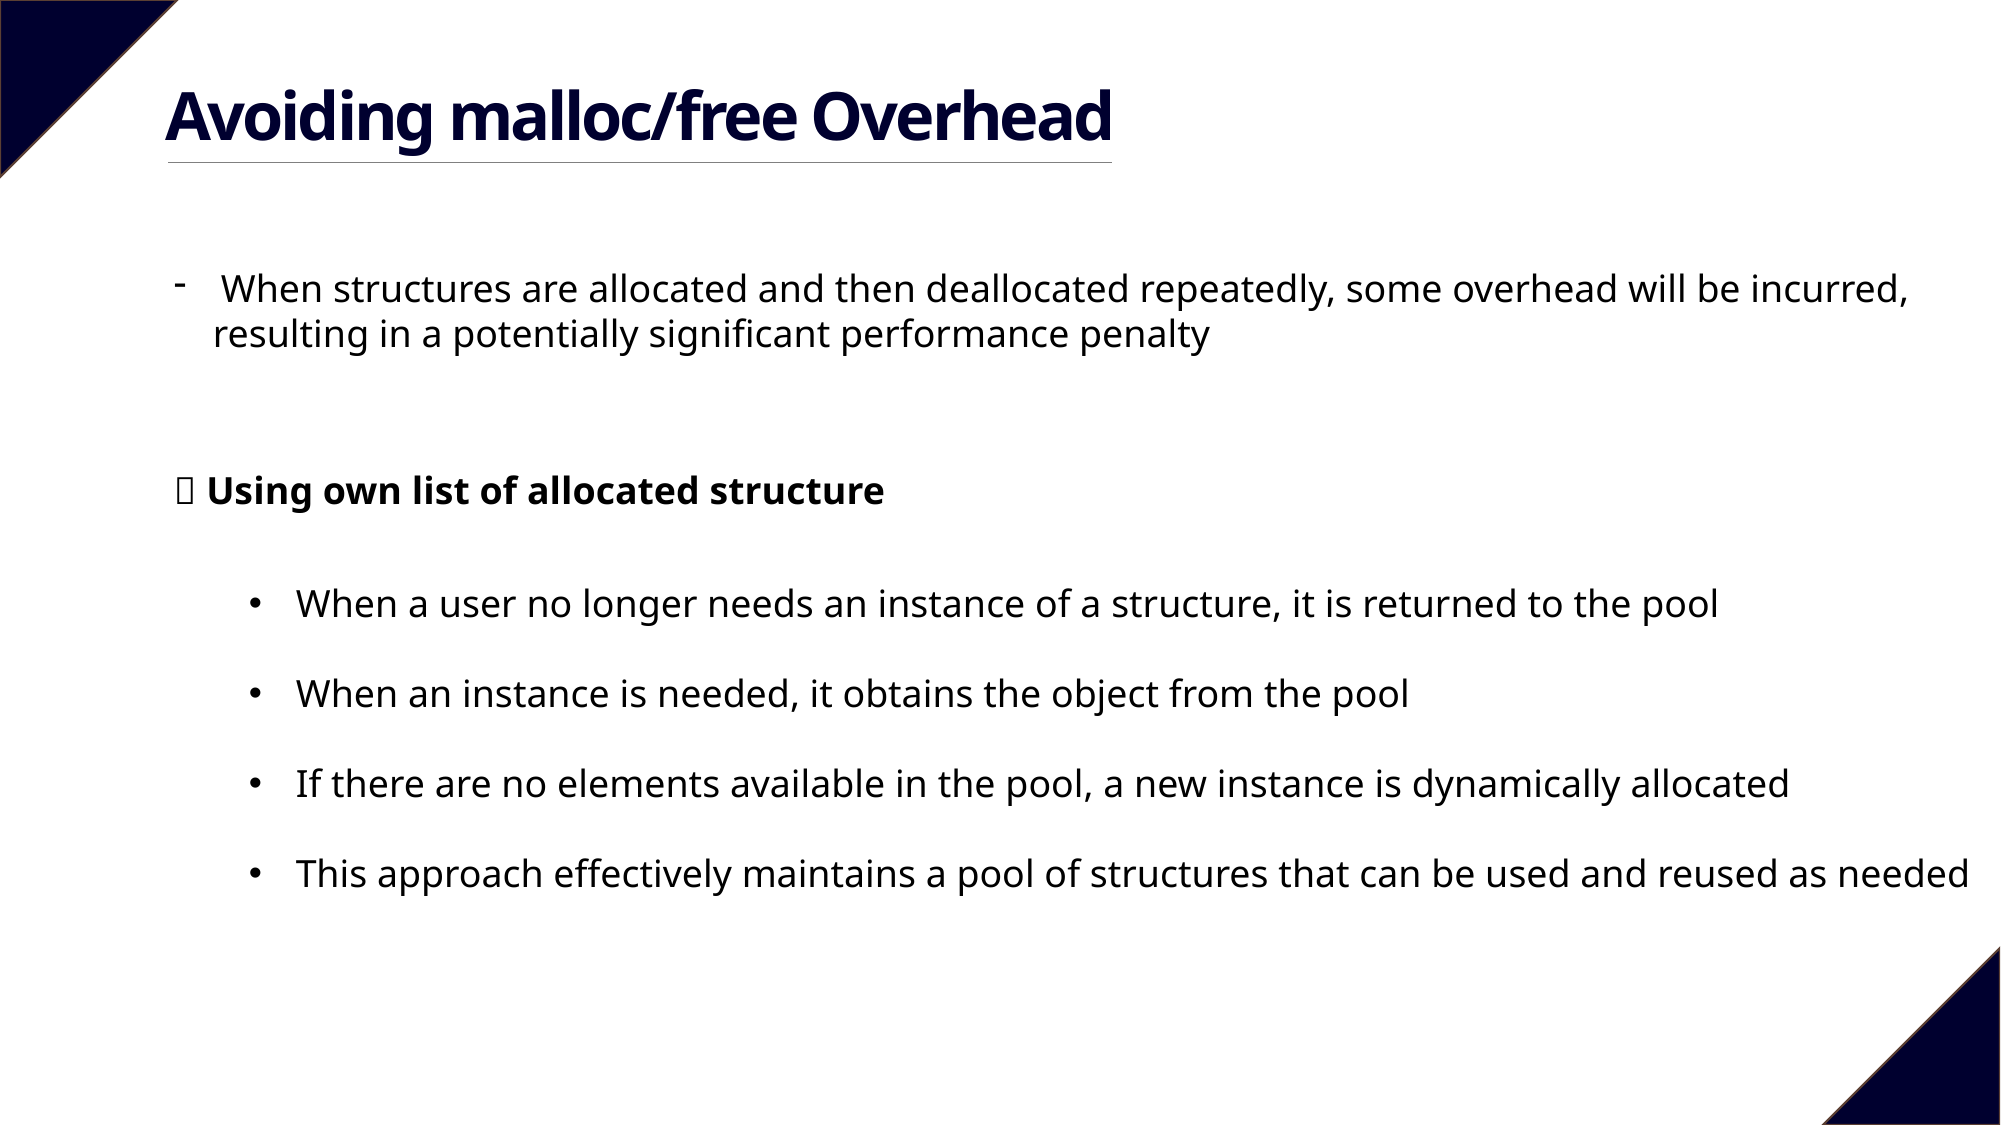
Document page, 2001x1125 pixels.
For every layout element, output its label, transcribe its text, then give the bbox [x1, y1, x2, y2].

text_box Avoiding malloc/free Overhead [150, 66, 1131, 161]
text_box When structures are allocated and then deallocated repeatedly, some overhead will be incurred, resulting in a potentially significant performance penalty  Using own list of allocated structure When a user no longer needs an instance of a structure, it is returned to the pool When an instance is needed, it obtains the object from the pool If there are no elements available in the pool, a new instance is dynamically allocated This approach effectively maintains a pool of structures that can be used and reused as needed [159, 212, 1987, 903]
